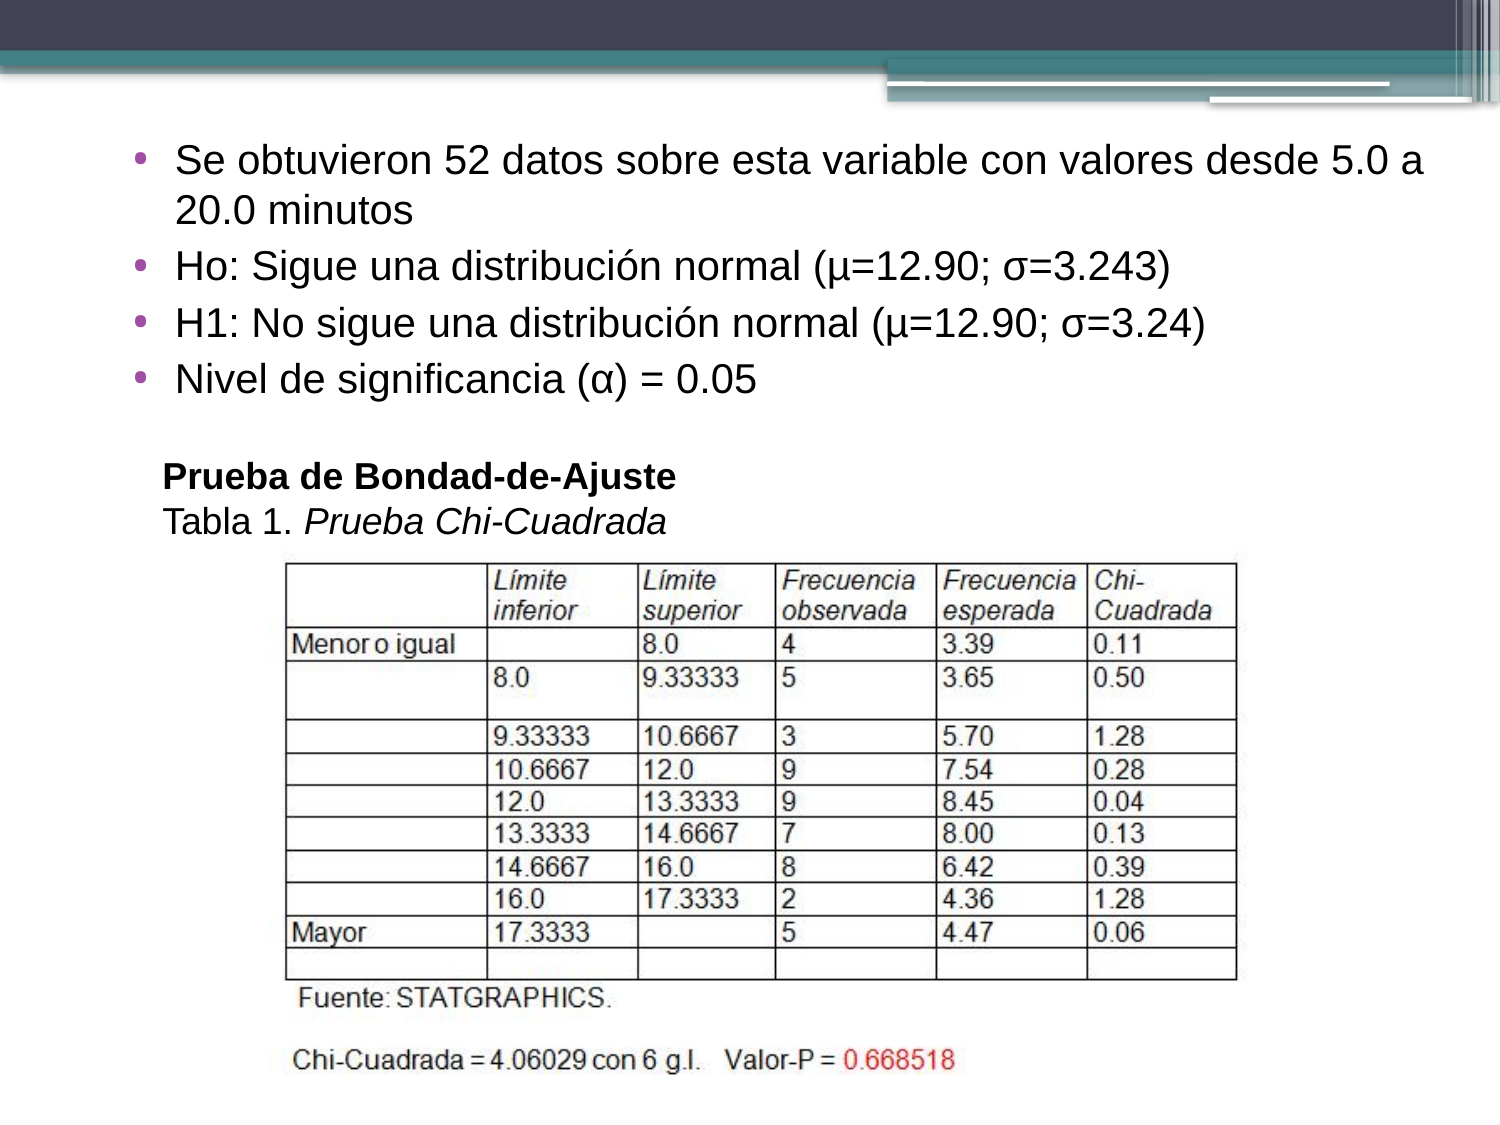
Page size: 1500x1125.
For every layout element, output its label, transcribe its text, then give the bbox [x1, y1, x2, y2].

text_box Prueba de Bondad-de-Ajuste Tabla 1. Prueba Chi-Cuadrada [147, 444, 1164, 640]
picture [241, 538, 1303, 1125]
list Se obtuvieron 52 datos sobre esta variable con valores desde 5.0 a 20.0 minutos Ho: Sigue una distribución normal (µ=12.90; σ=3.243) H1: No sigue una distribución normal (µ=12.90; σ=3.24) Nivel de significancia (α) = 0.05 [100, 125, 1451, 445]
